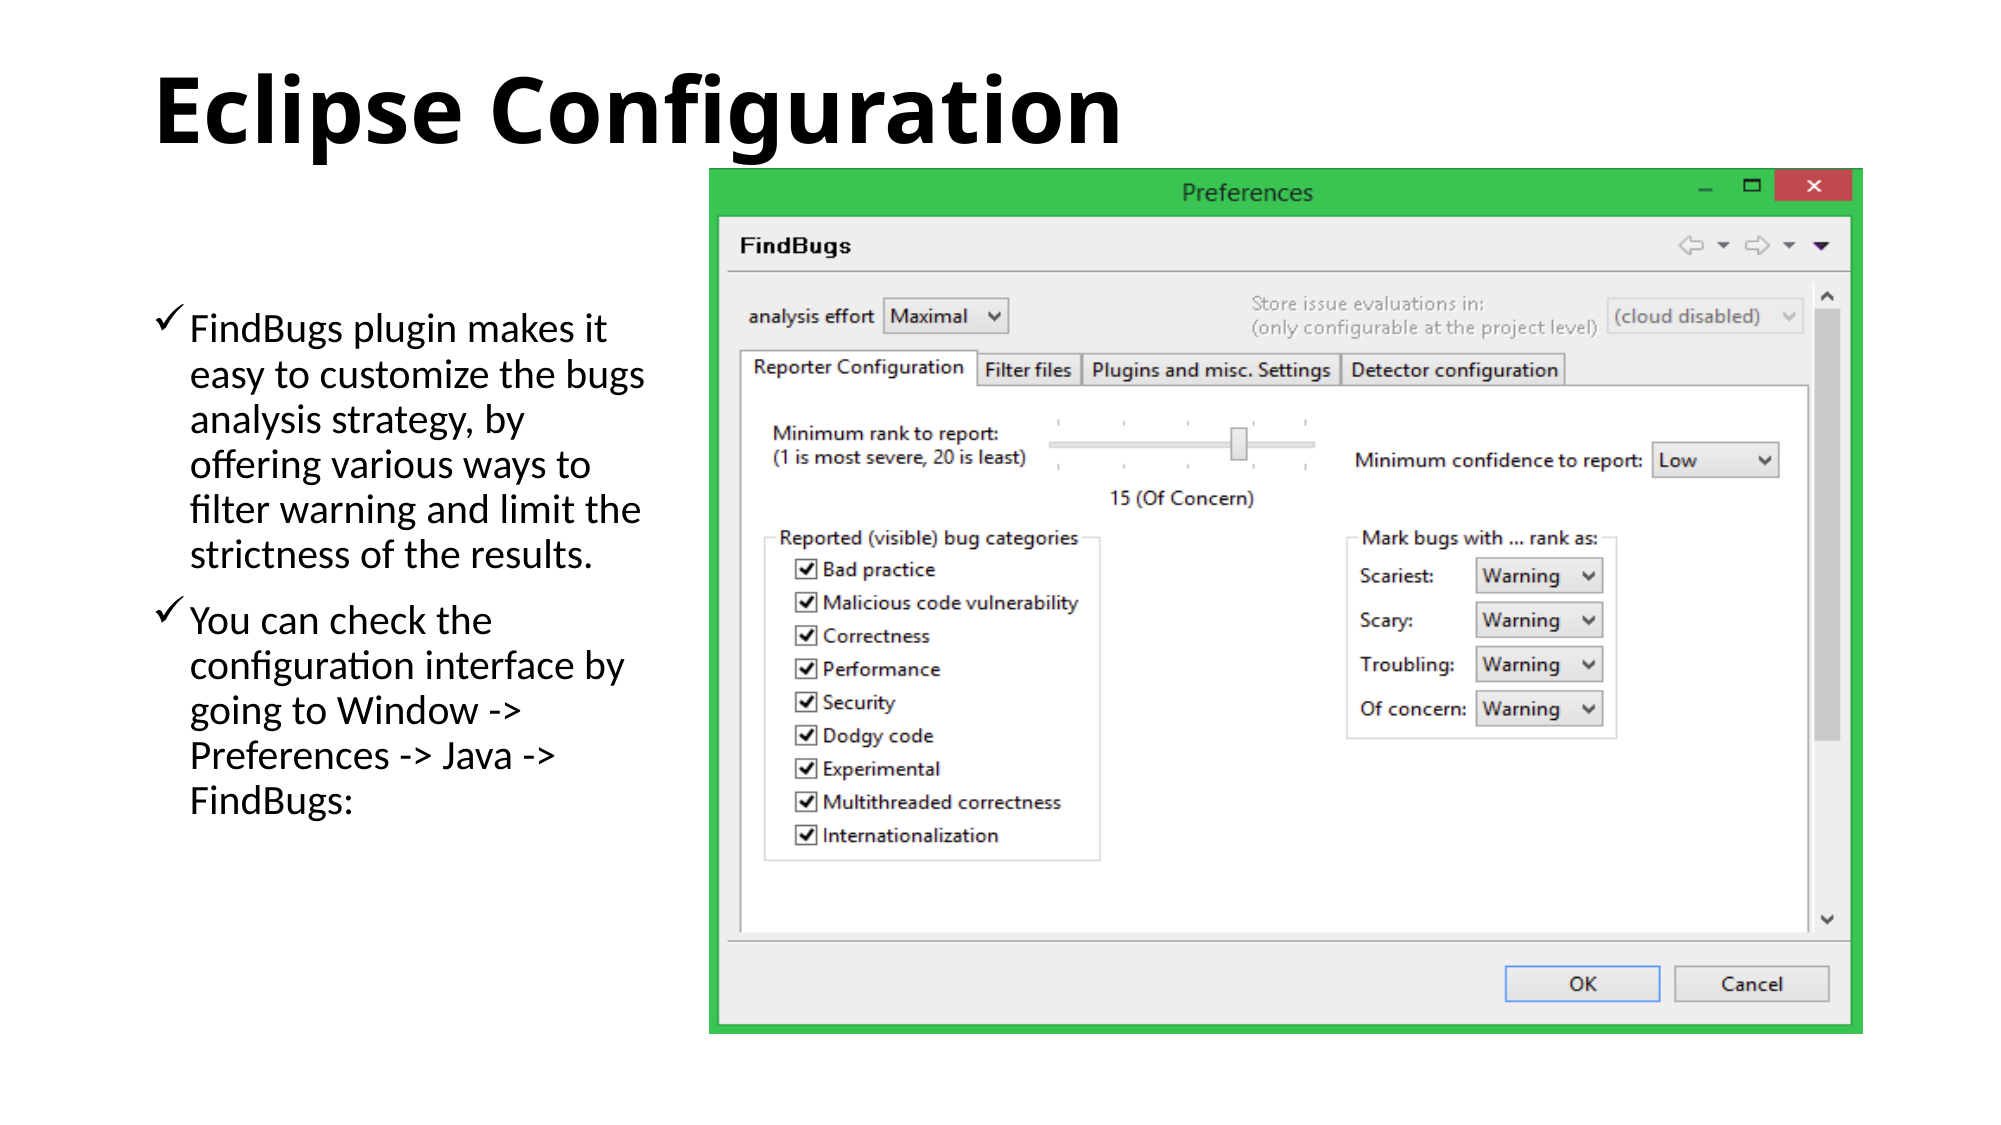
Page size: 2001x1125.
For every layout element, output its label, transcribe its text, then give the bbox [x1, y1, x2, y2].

title Eclipse Configuration [137, 59, 1863, 278]
list FindBugs plugin makes it easy to customize the bugs analysis strategy, by offering various ways to filter warning and limit the strictness of the results. You can check the configuration interface by going to Window -> Preferences -> Java -> FindBugs: [137, 299, 673, 1014]
picture [709, 168, 1863, 1034]
